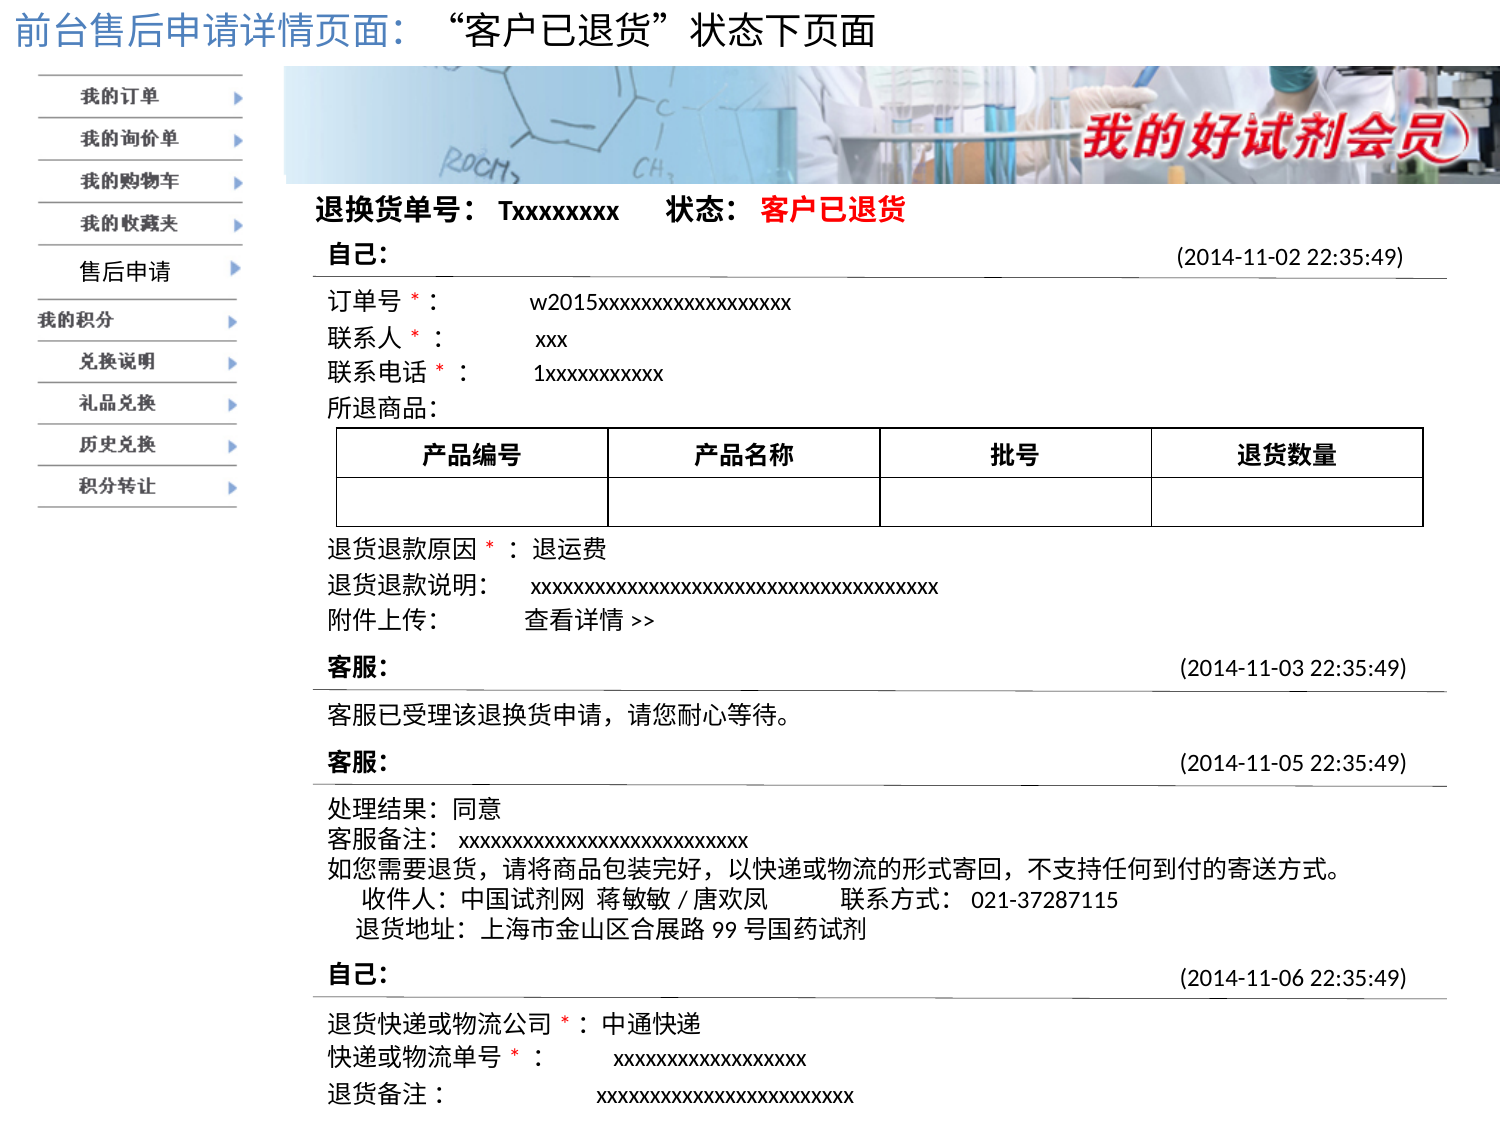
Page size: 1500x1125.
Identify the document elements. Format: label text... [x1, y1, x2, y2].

table_header 产品名称 [609, 429, 879, 477]
table_cell [609, 478, 879, 526]
text_box (2014-11-02 22:35:49) [1161, 232, 1420, 274]
table_header 批号 [881, 429, 1151, 477]
text_box 快递或物流单号* ： xxxxxxxxxxxxxxxxxx [312, 1034, 928, 1079]
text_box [312, 996, 1448, 1000]
text_box 自己： [312, 951, 467, 996]
table_header 产品编号 [337, 429, 607, 477]
text_box 售后申请 [64, 259, 207, 291]
text_box 附件上传： 查看详情>> [312, 597, 1010, 642]
text_box 处理结果：同意 客服备注：xxxxxxxxxxxxxxxxxxxxxxxxxxx 如您需要退货，请将商品包装完好，以快递或物流的形式寄回，不支持任何到付的寄送方式。 收件人：中国试剂网 蒋敏敏/唐欢凤 联系方式：021-37287115 退货地址：上海市金山区合展路99号国药试剂 [312, 795, 1400, 951]
text_box 退货退款说明： xxxxxxxxxxxxxxxxxxxxxxxxxxxxxxxxxxxxxx [312, 561, 1140, 607]
text_box 联系人* ： xxx [312, 315, 815, 349]
text_box (2014-11-05 22:35:49) [1164, 739, 1423, 782]
table_cell [337, 478, 607, 526]
text_box 联系电话* ： 1xxxxxxxxxxx [312, 349, 880, 394]
text_box 客服已受理该退换货申请，请您耐心等待。 [312, 699, 1010, 737]
text_box 订单号*： w2015xxxxxxxxxxxxxxxxxx [312, 287, 947, 324]
text_box 退货快递或物流公司*：中通快递 [312, 1007, 963, 1047]
picture [31, 292, 244, 512]
text_box 所退商品： [312, 384, 467, 430]
text_box 前台售后申请详情页面：“客户已退货”状态下页面 [0, 0, 1500, 60]
text_box 自己： [312, 231, 467, 275]
picture [17, 66, 1500, 280]
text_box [312, 783, 1448, 787]
text_box 退换货单号：Txxxxxxxx 状态： 客户已退货 [301, 192, 1290, 234]
text_box 退货备注 ： xxxxxxxxxxxxxxxxxxxxxxxx [312, 1071, 904, 1117]
table_cell [881, 478, 1151, 526]
text_box (2014-11-03 22:35:49) [1164, 644, 1423, 688]
text_box 退货退款原因* ：退运费 [312, 526, 1424, 572]
text_box (2014-11-06 22:35:49) [1164, 954, 1423, 995]
text_box 客服： [312, 739, 467, 783]
text_box 客服： [312, 644, 467, 689]
table_cell [1152, 478, 1422, 526]
table_header 退货数量 [1152, 429, 1422, 477]
